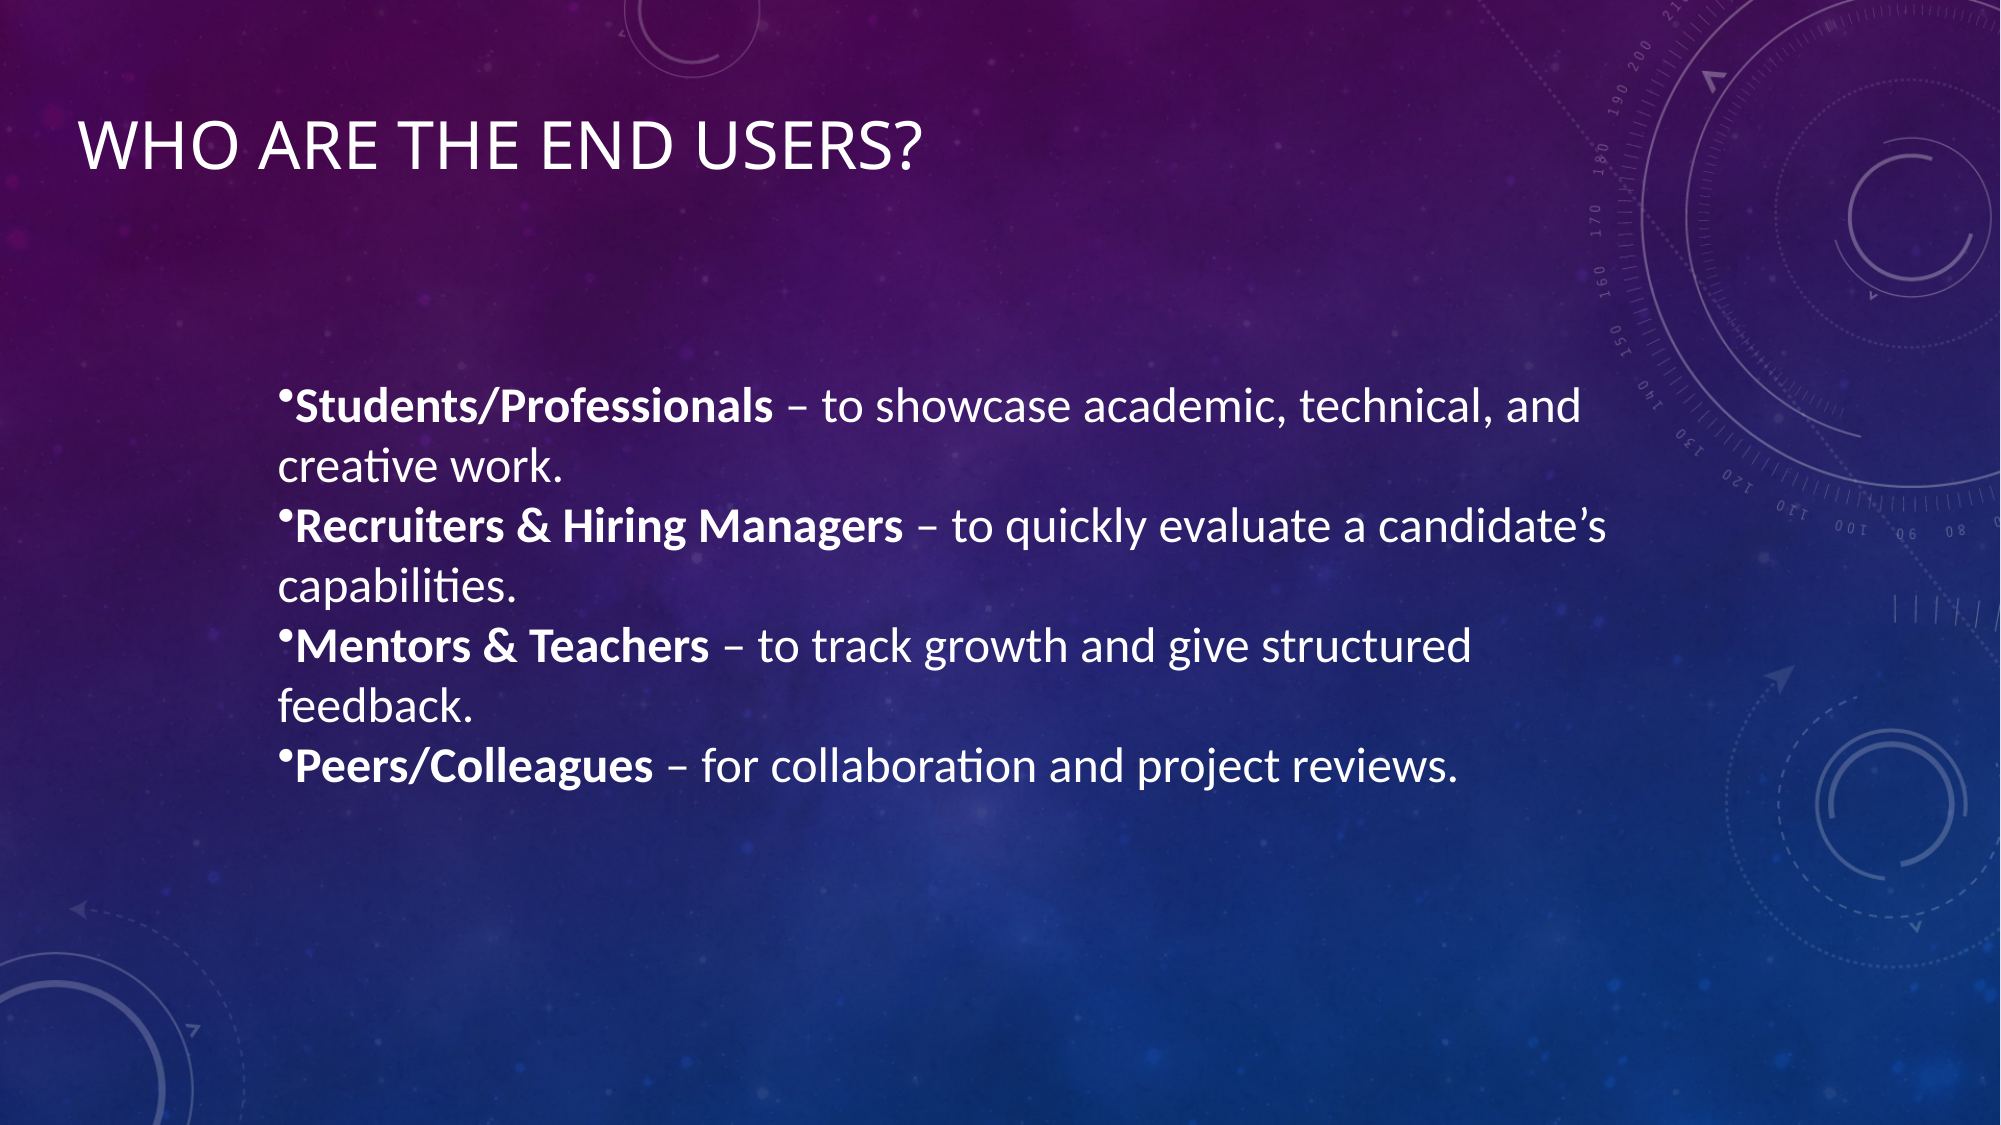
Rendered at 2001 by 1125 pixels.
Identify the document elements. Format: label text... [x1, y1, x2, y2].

title WHO ARE THE END USERS? [75, 46, 1098, 237]
picture [0, 0, 2001, 1125]
text_box Students/Professionals – to showcase academic, technical, and creative work. Recruiters & Hiring Managers – to quickly evaluate a candidate’s capabilities. Mentors & Teachers – to track growth and give structured feedback. Peers/Colleagues – for collaboration and project reviews. [262, 364, 1638, 800]
